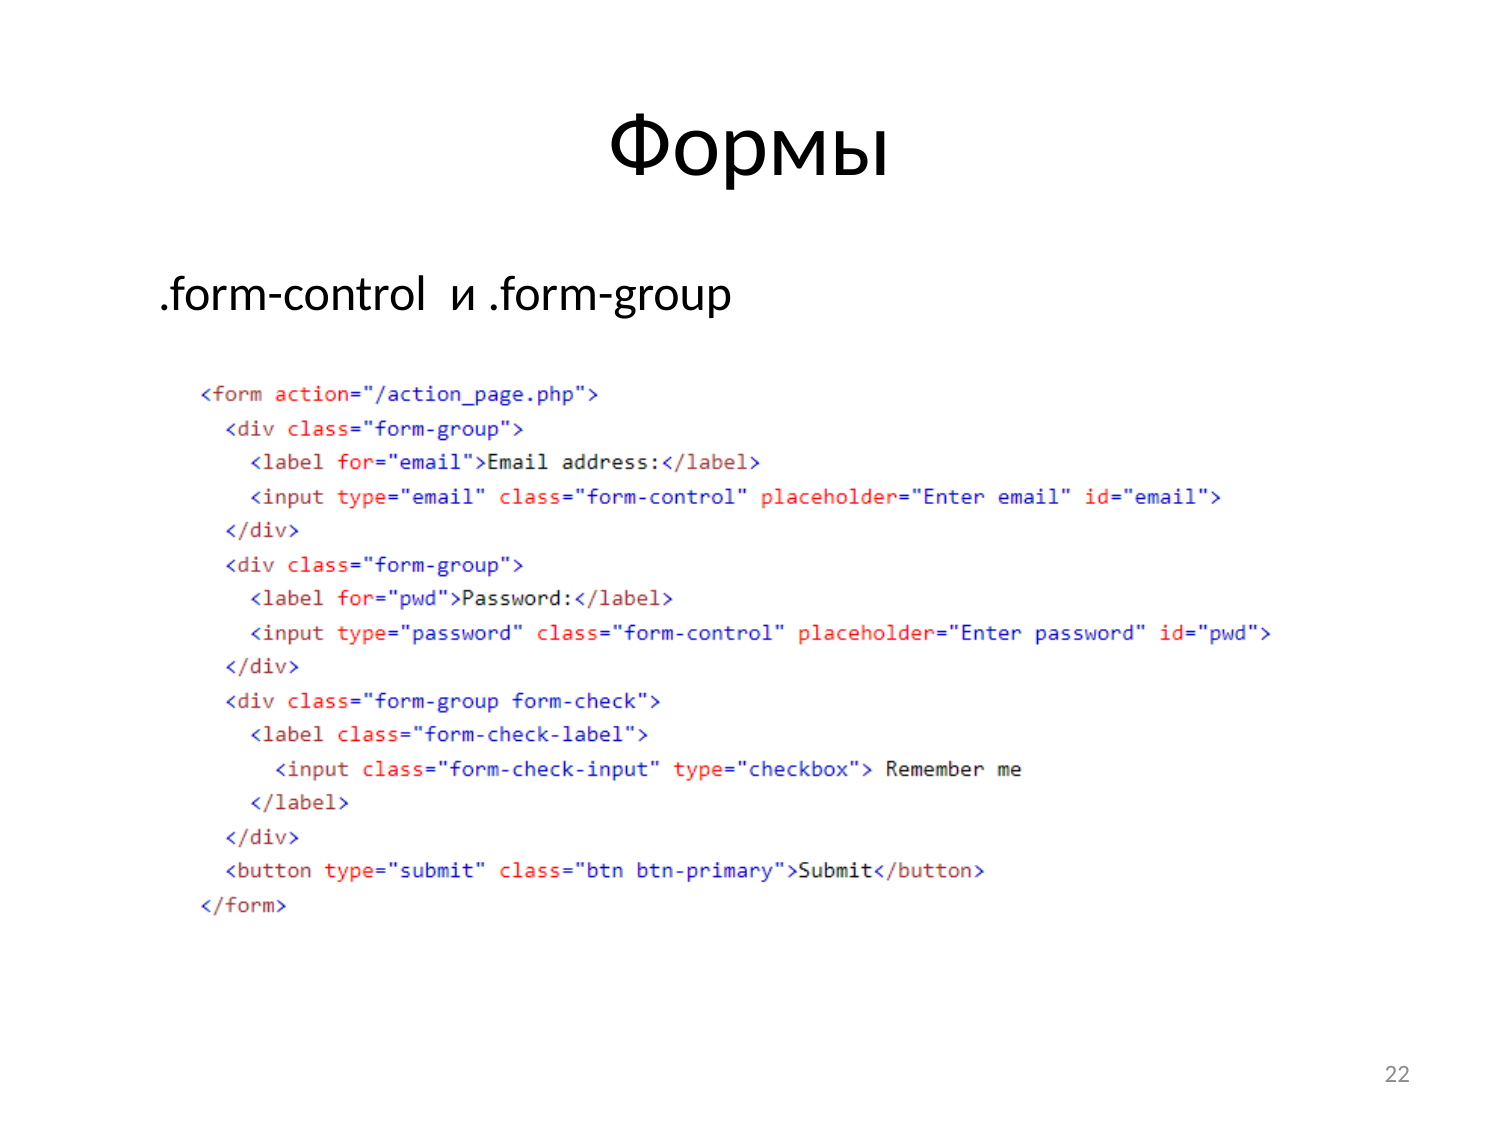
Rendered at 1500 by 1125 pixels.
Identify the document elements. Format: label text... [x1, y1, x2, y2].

title Формы [75, 45, 1425, 233]
slide_number 22 [1074, 1042, 1425, 1103]
picture [197, 380, 1303, 926]
text_box .form-control и .form-group [143, 253, 748, 328]
